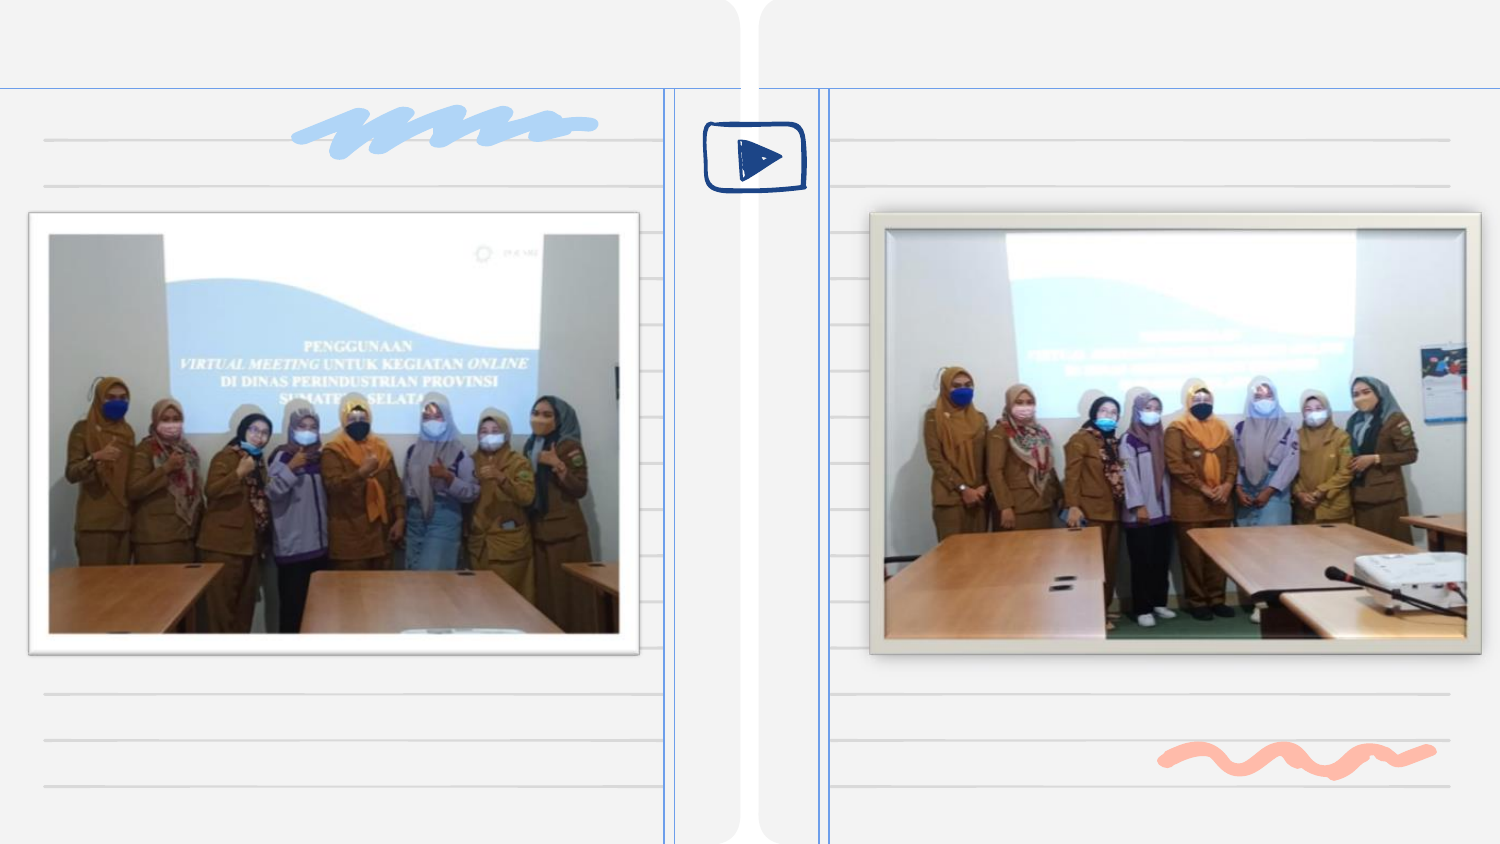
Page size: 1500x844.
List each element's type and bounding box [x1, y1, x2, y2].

text_box [1154, 742, 1441, 781]
picture [24, 208, 644, 660]
text_box [702, 121, 808, 194]
text_box [286, 105, 603, 160]
text_box [832, 171, 1500, 694]
